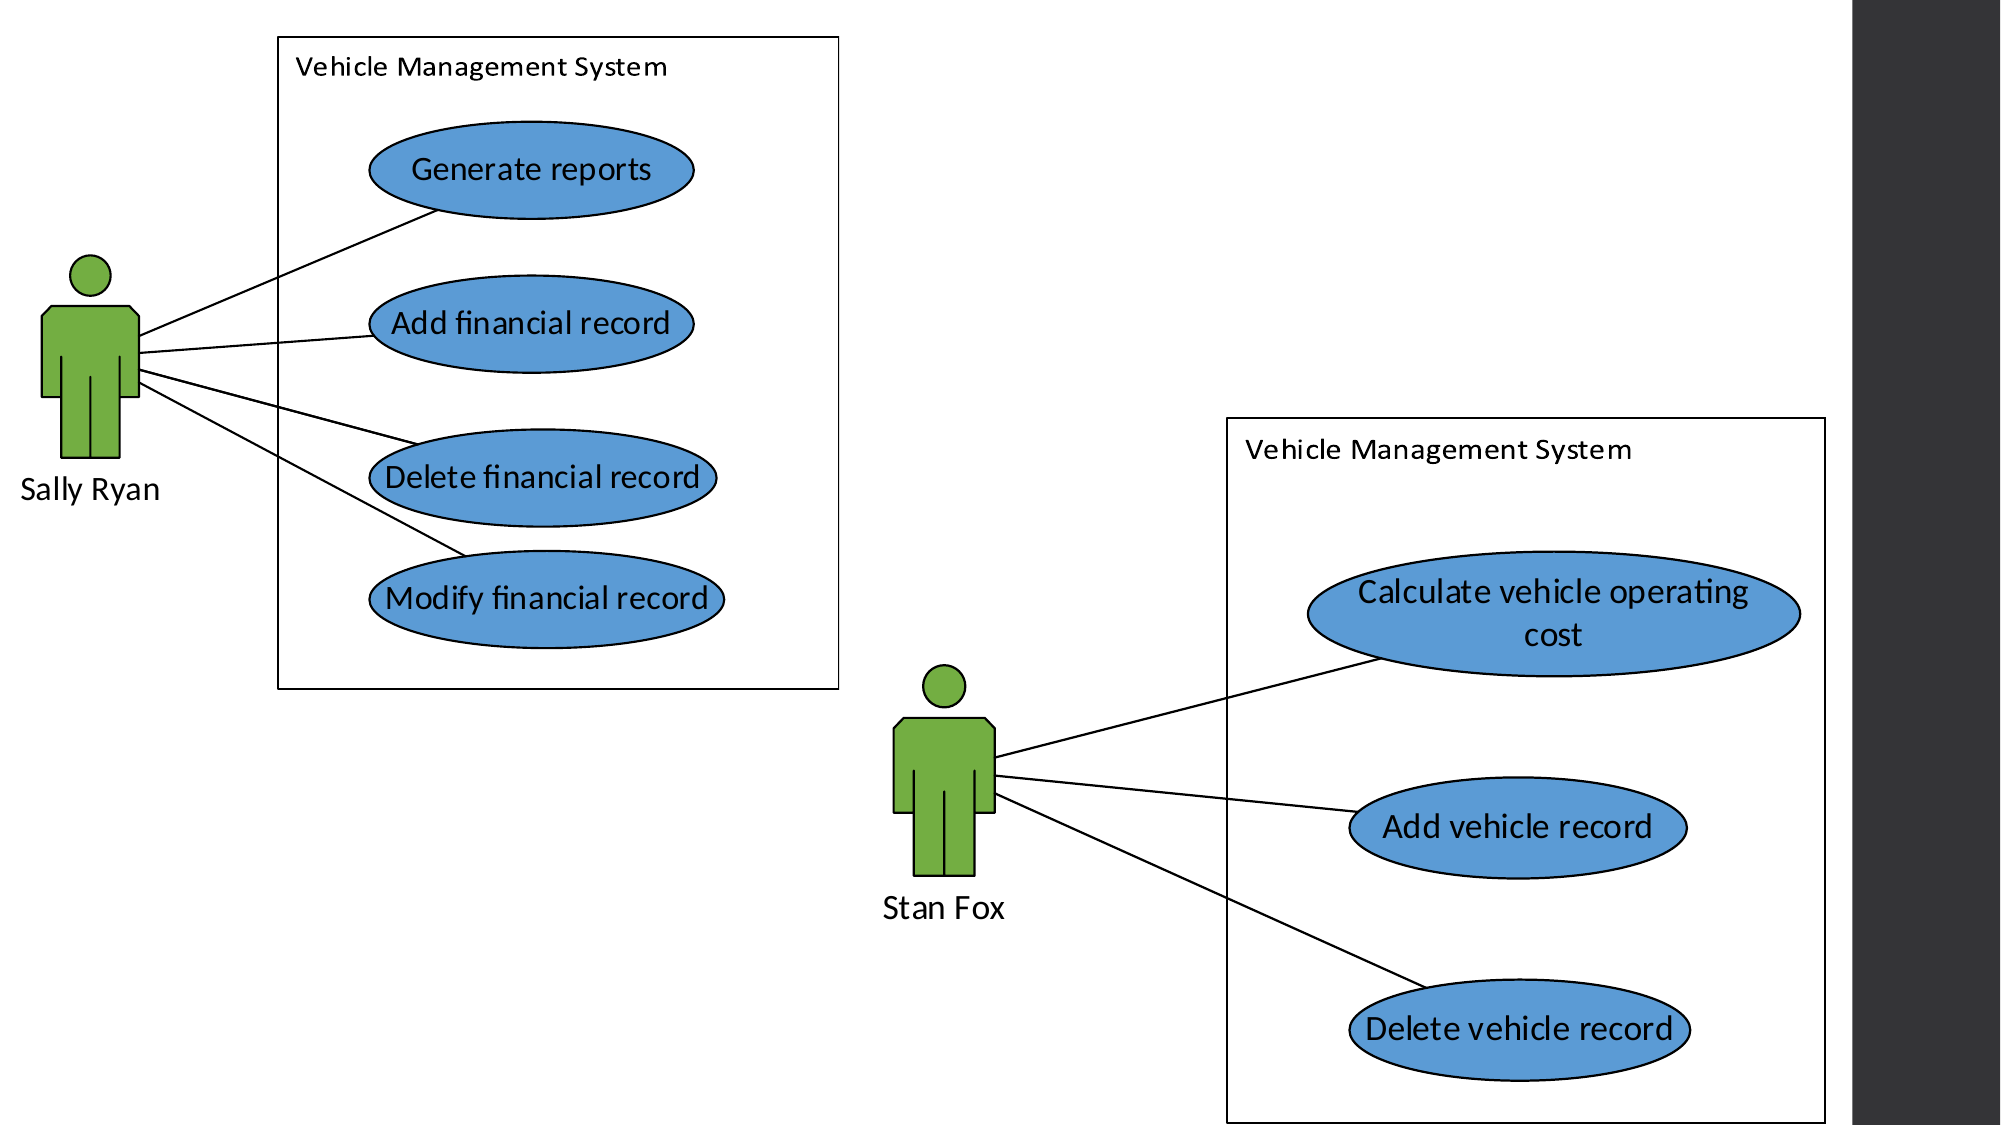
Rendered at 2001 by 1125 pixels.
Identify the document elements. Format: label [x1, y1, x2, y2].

picture [861, 413, 1827, 1125]
picture [0, 32, 840, 691]
